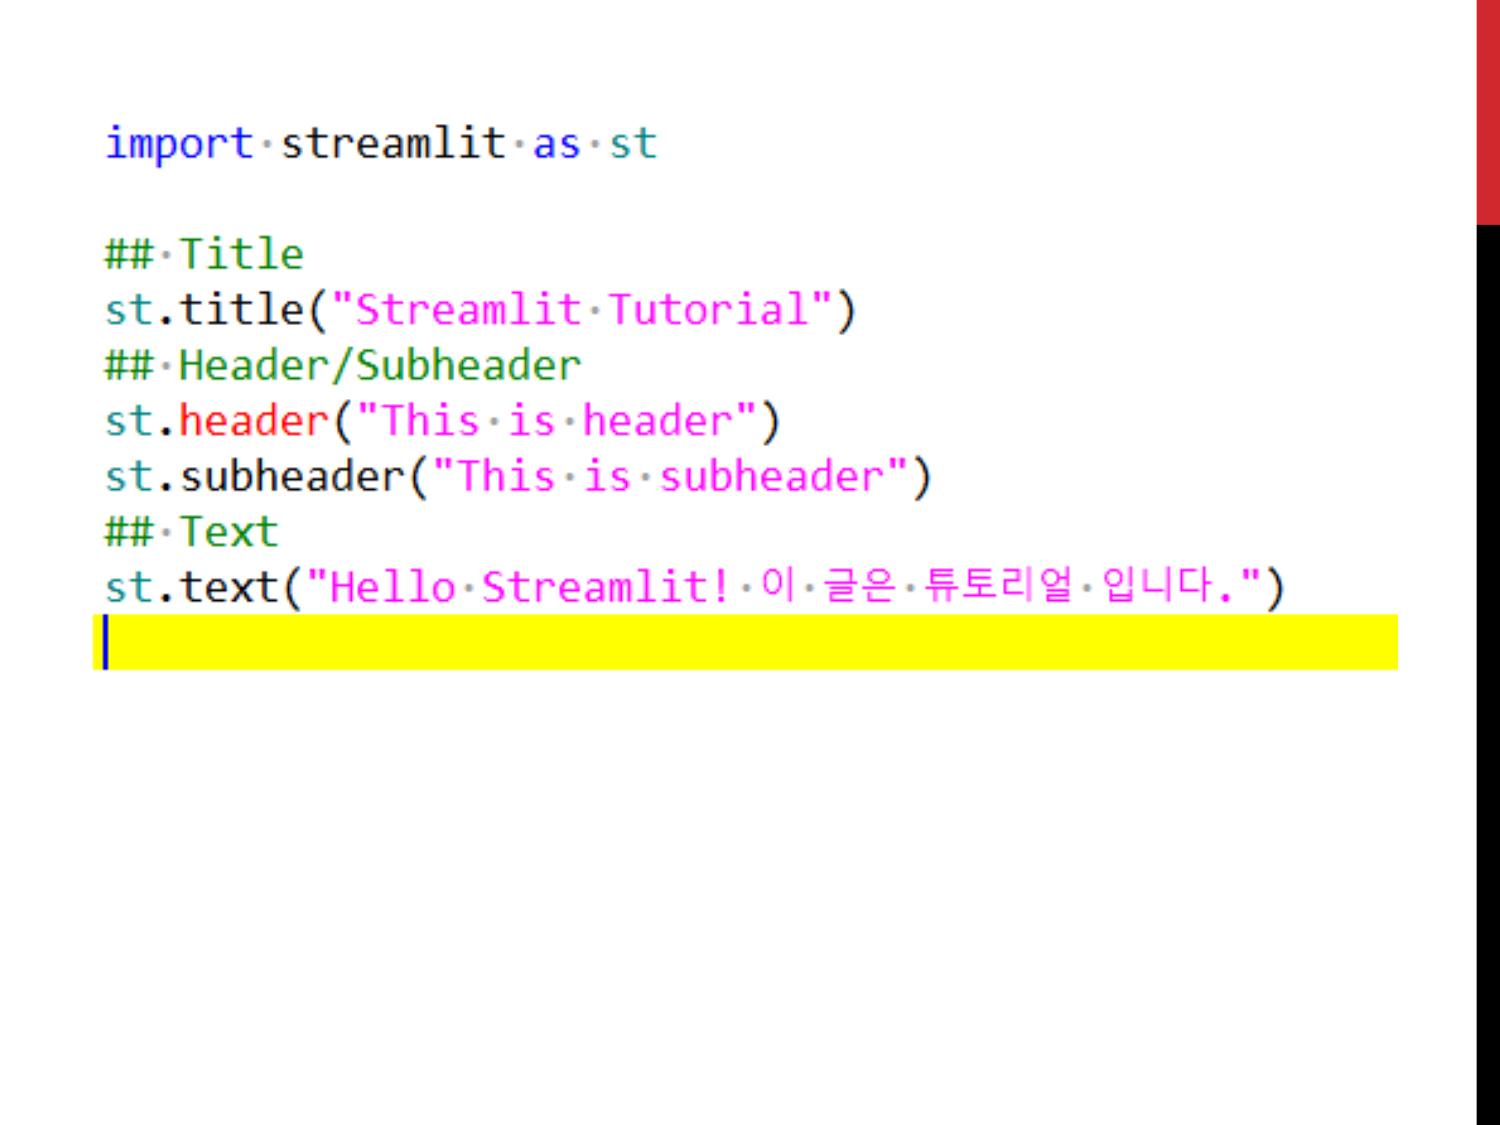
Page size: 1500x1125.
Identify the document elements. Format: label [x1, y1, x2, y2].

picture [76, 113, 1398, 717]
